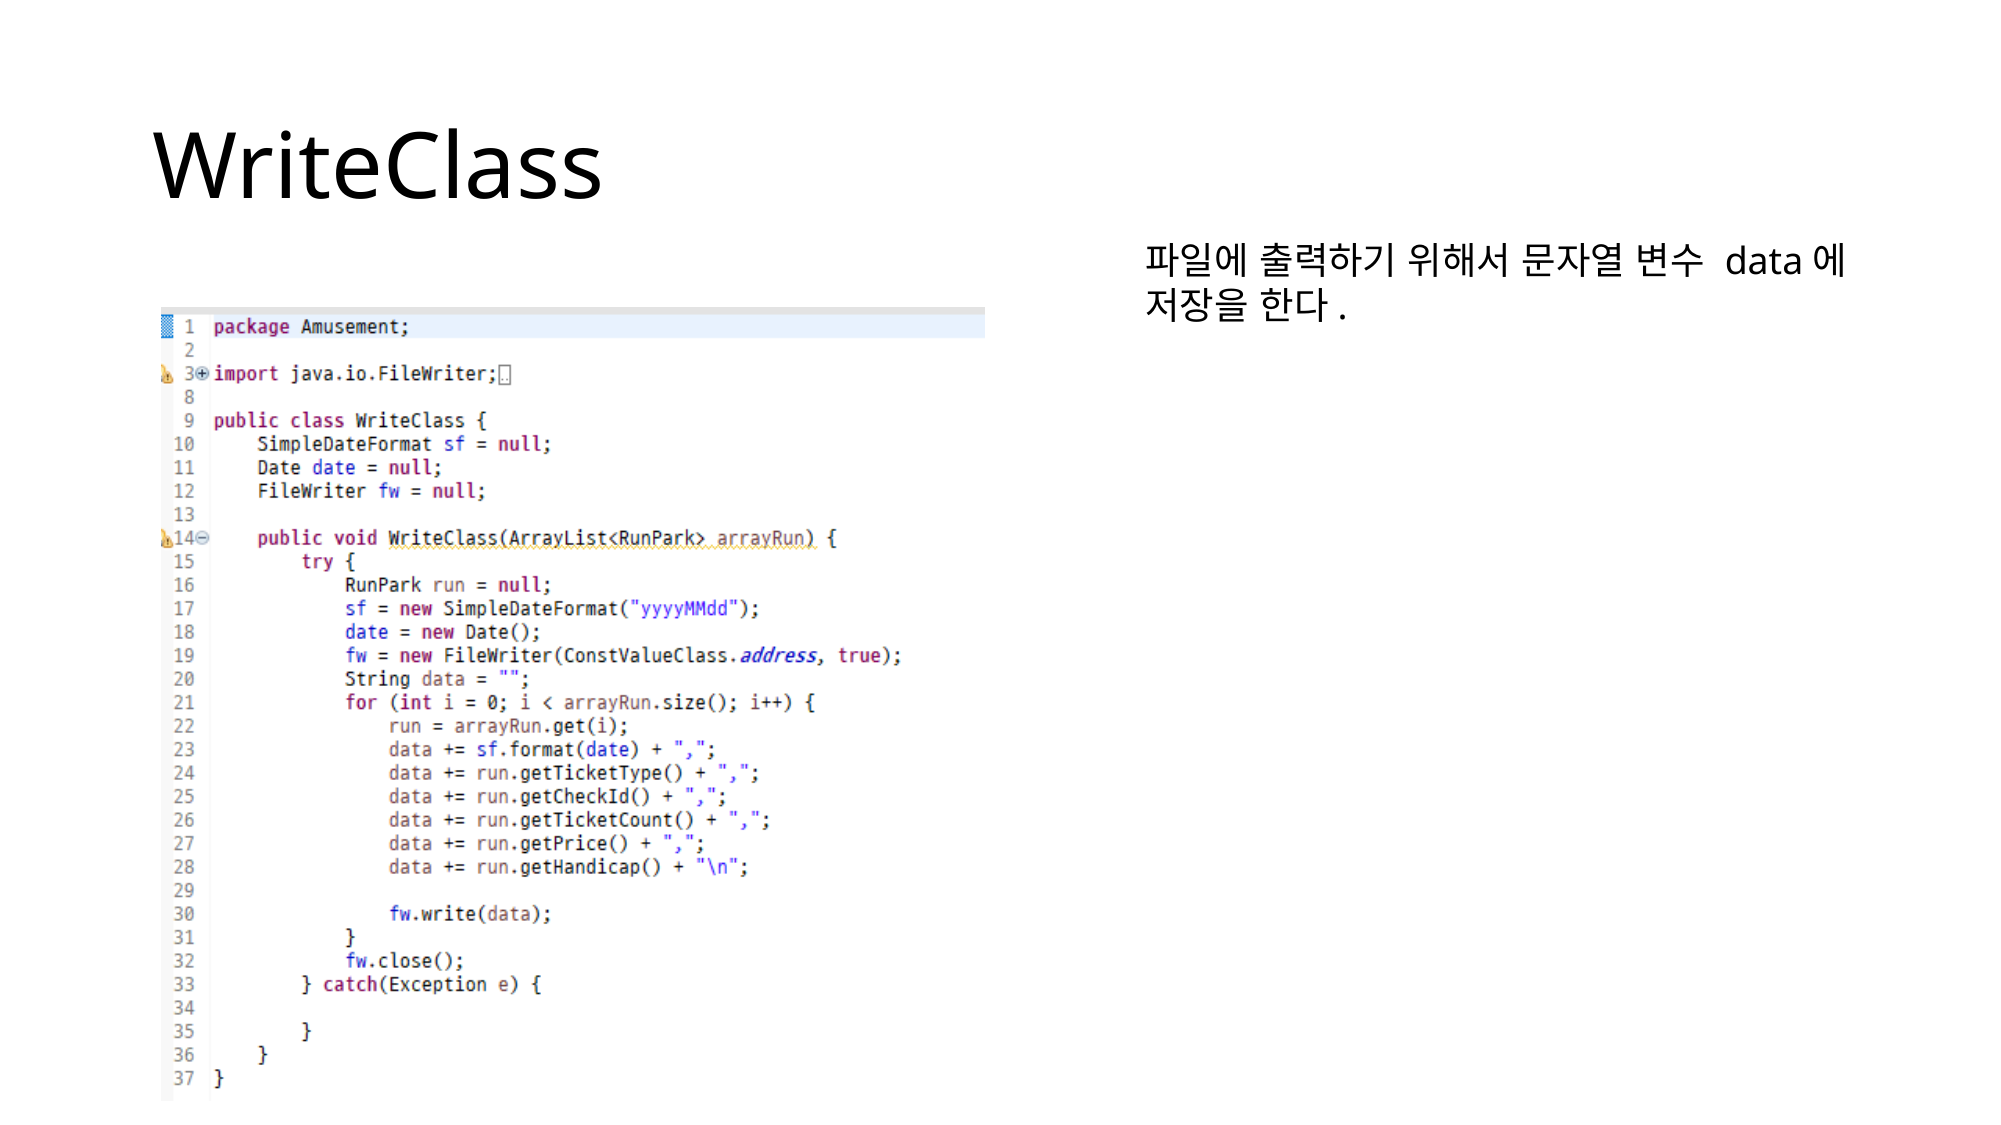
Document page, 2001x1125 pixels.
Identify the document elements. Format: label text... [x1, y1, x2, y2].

text_box 파일에 출력하기 위해서 문자열 변수 data에 저장을 한다. [1130, 229, 1876, 334]
title WriteClass [137, 59, 1863, 278]
picture [161, 307, 985, 1101]
